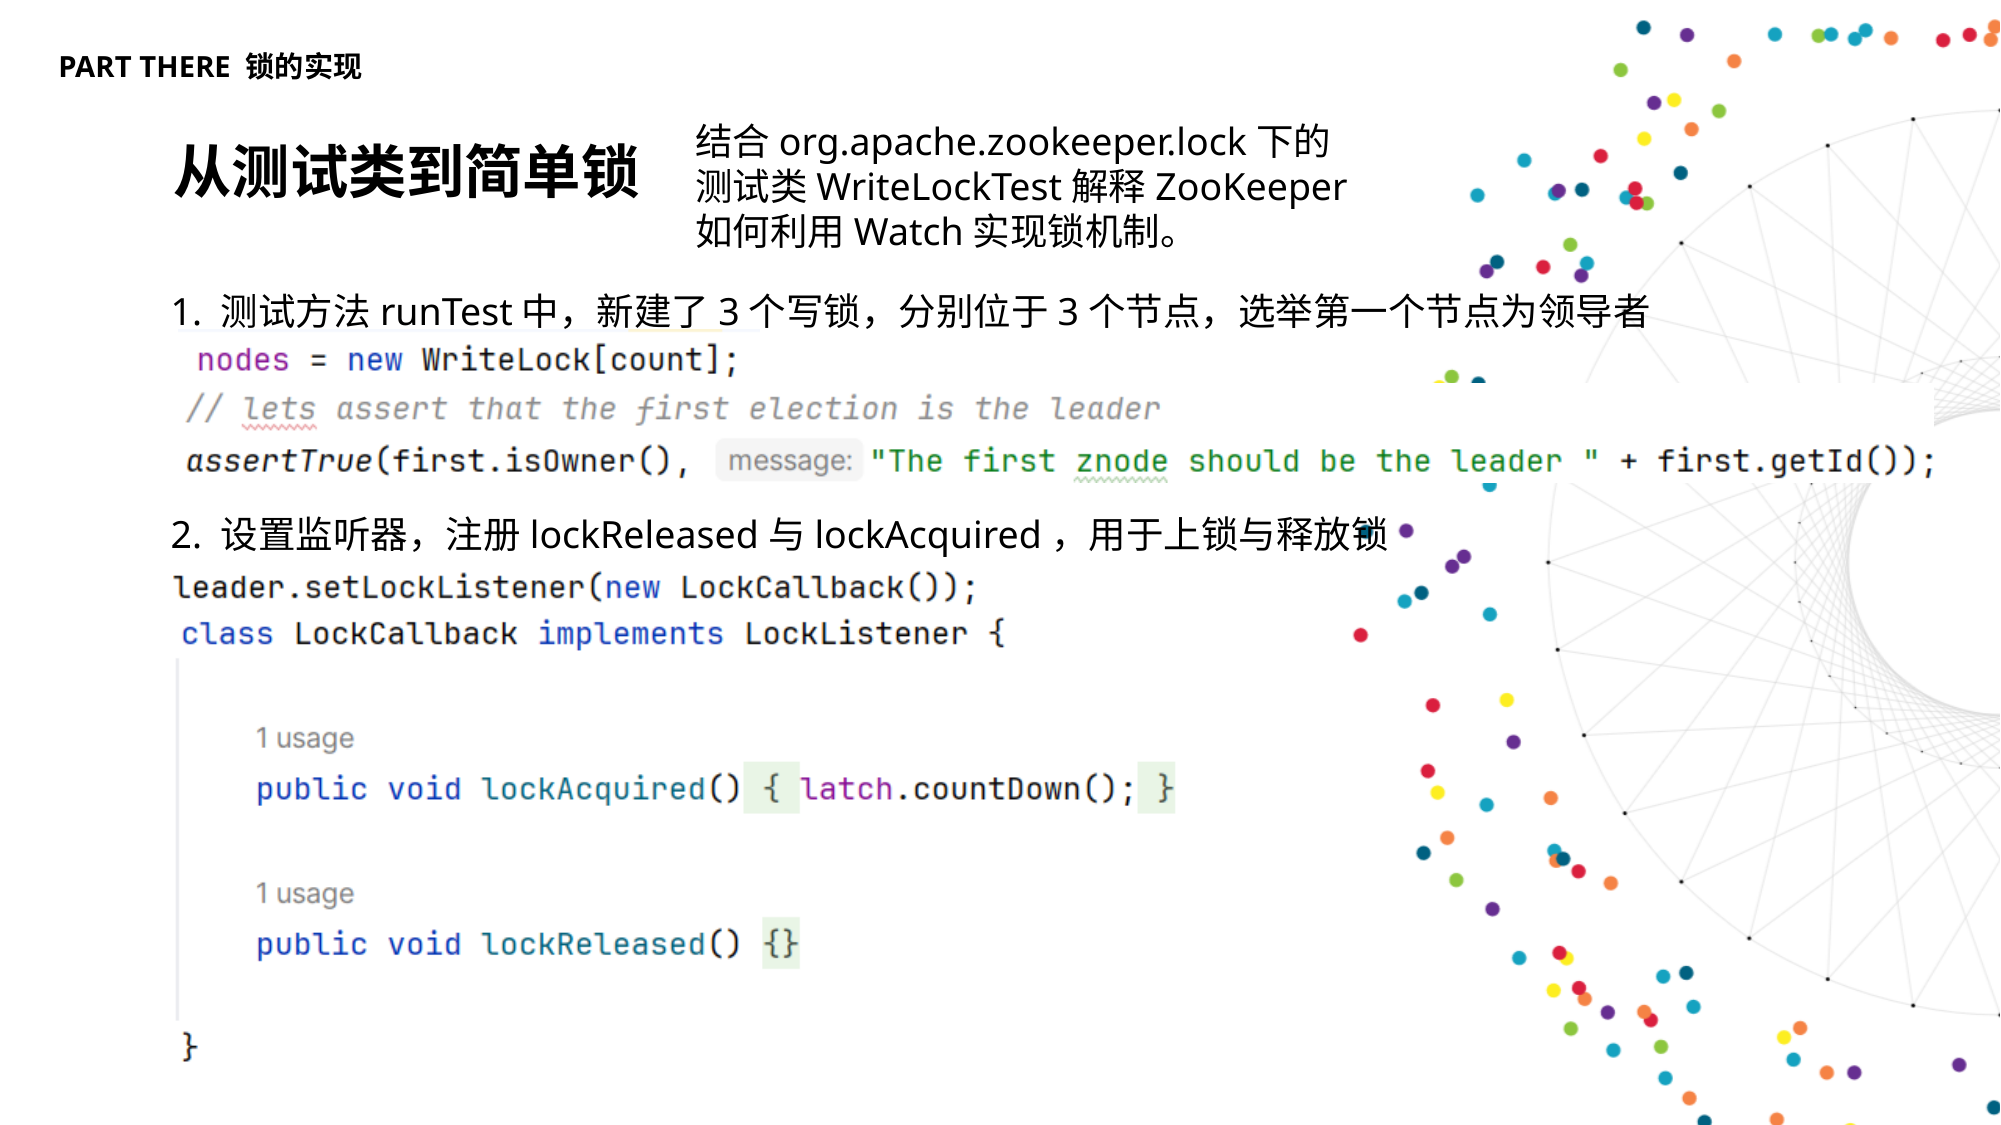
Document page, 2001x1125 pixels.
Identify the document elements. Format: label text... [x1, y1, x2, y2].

text_box 2. 设置监听器，注册lockReleased与lockAcquired，用于上锁与释放锁 [155, 503, 1531, 564]
text_box 结合org.apache.zookeeper.lock下的测试类WriteLockTest解释ZooKeeper如何利用Watch实现锁机制。 [680, 110, 1382, 261]
text_box 从测试类到简单锁 [158, 127, 655, 213]
text_box 1. 测试方法runTest中，新建了3个写锁，分别位于3个节点，选举第一个节点为领导者 [155, 280, 1759, 341]
picture [173, 562, 1177, 1068]
picture [178, 329, 760, 382]
list PART THERE 锁的实现 [42, 35, 586, 101]
picture [178, 0, 2000, 1125]
